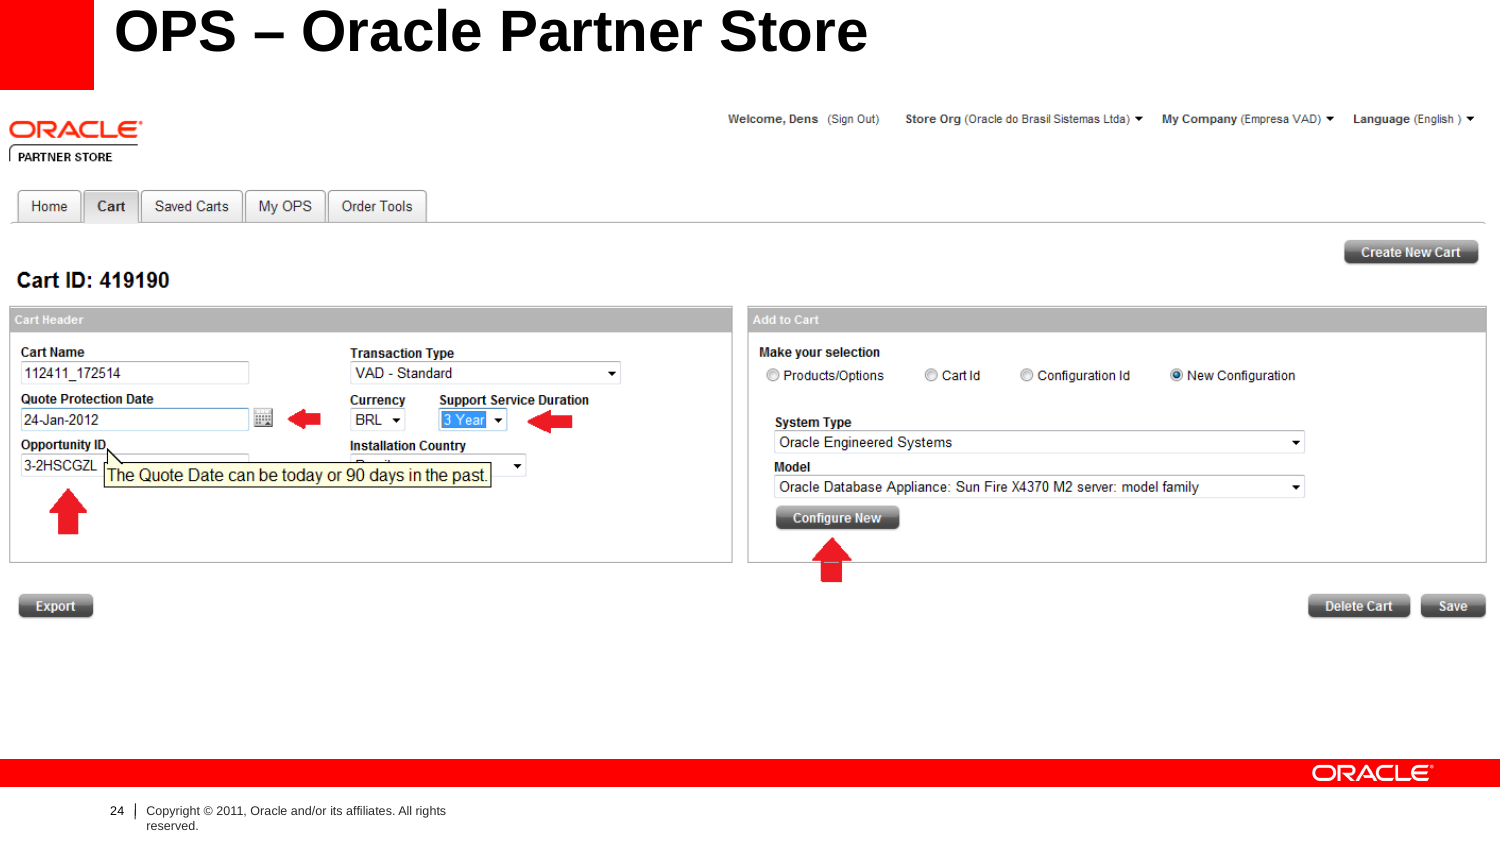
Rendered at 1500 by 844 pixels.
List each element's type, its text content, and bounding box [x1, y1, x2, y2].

picture [0, 759, 1500, 787]
picture [5, 105, 1490, 631]
text_box OPS – Oracle Partner Store [97, 0, 1342, 80]
